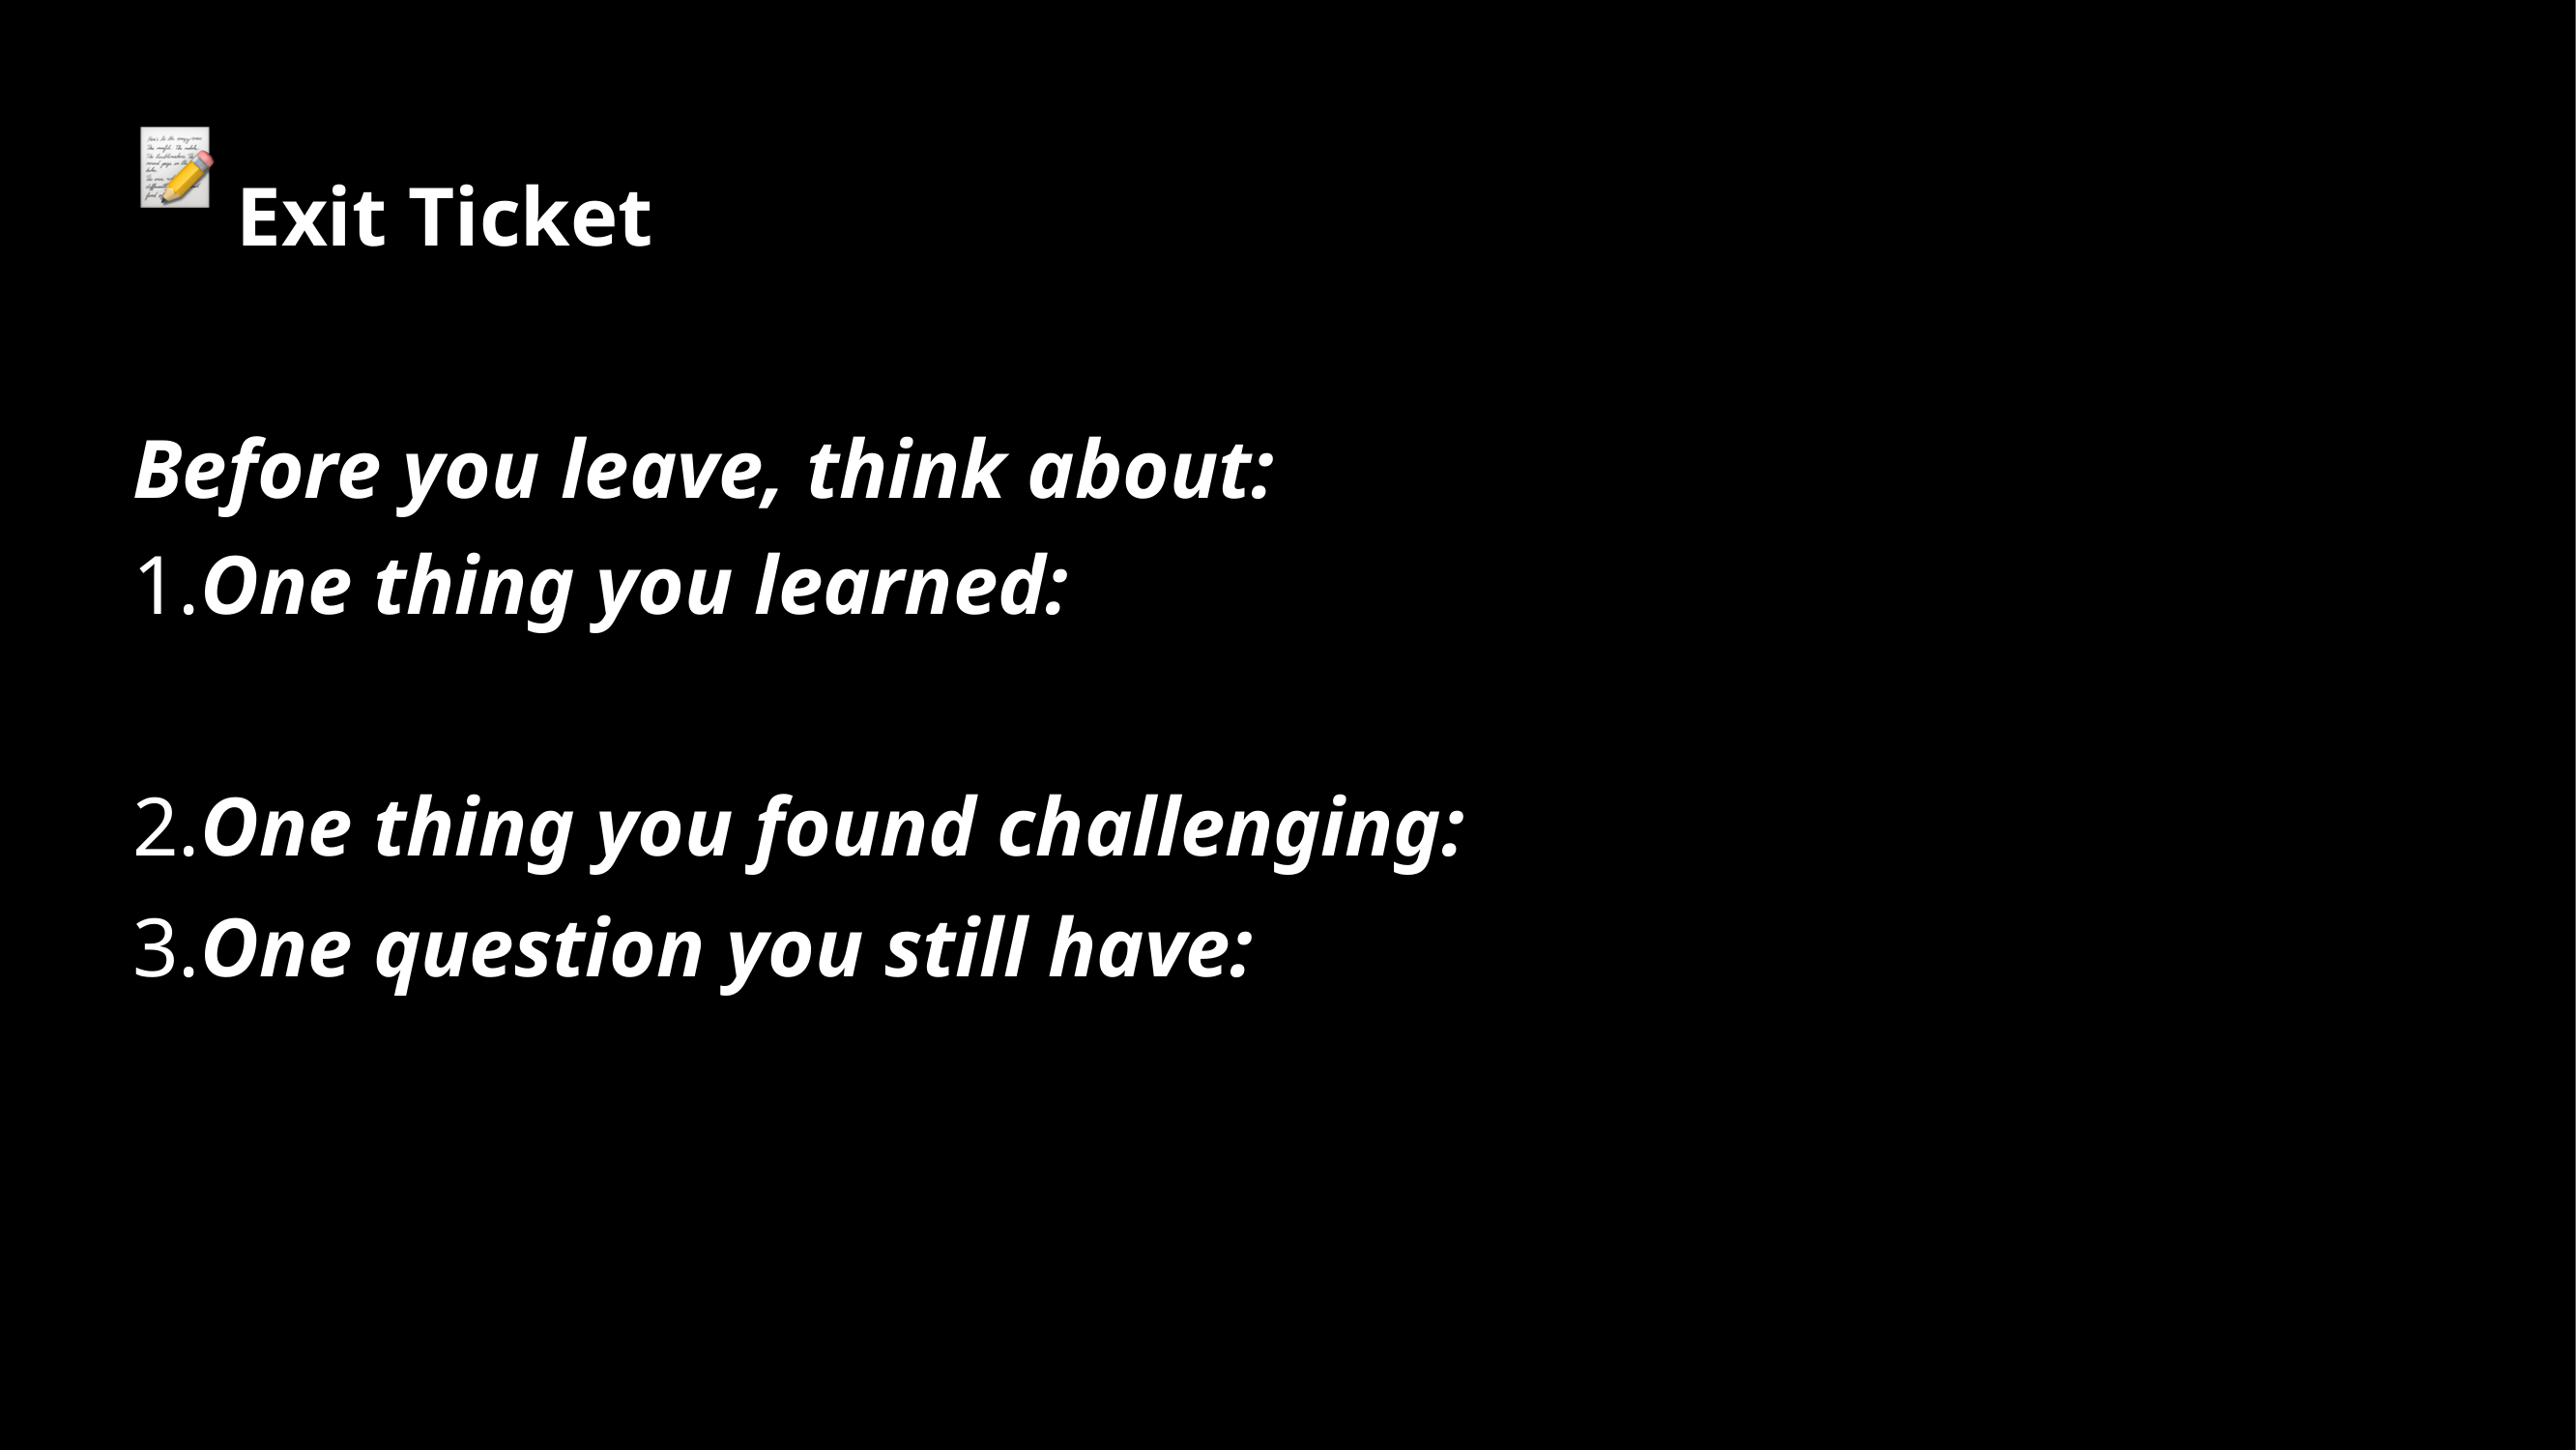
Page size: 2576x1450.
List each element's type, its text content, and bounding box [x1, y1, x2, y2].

text_box [134, 127, 215, 208]
text_box Before you leave, think about: 1.One thing you learned: 2.One thing you found challenging: 3.One question you still have: [132, 273, 1581, 994]
text_box Exit Ticket [215, 19, 681, 262]
